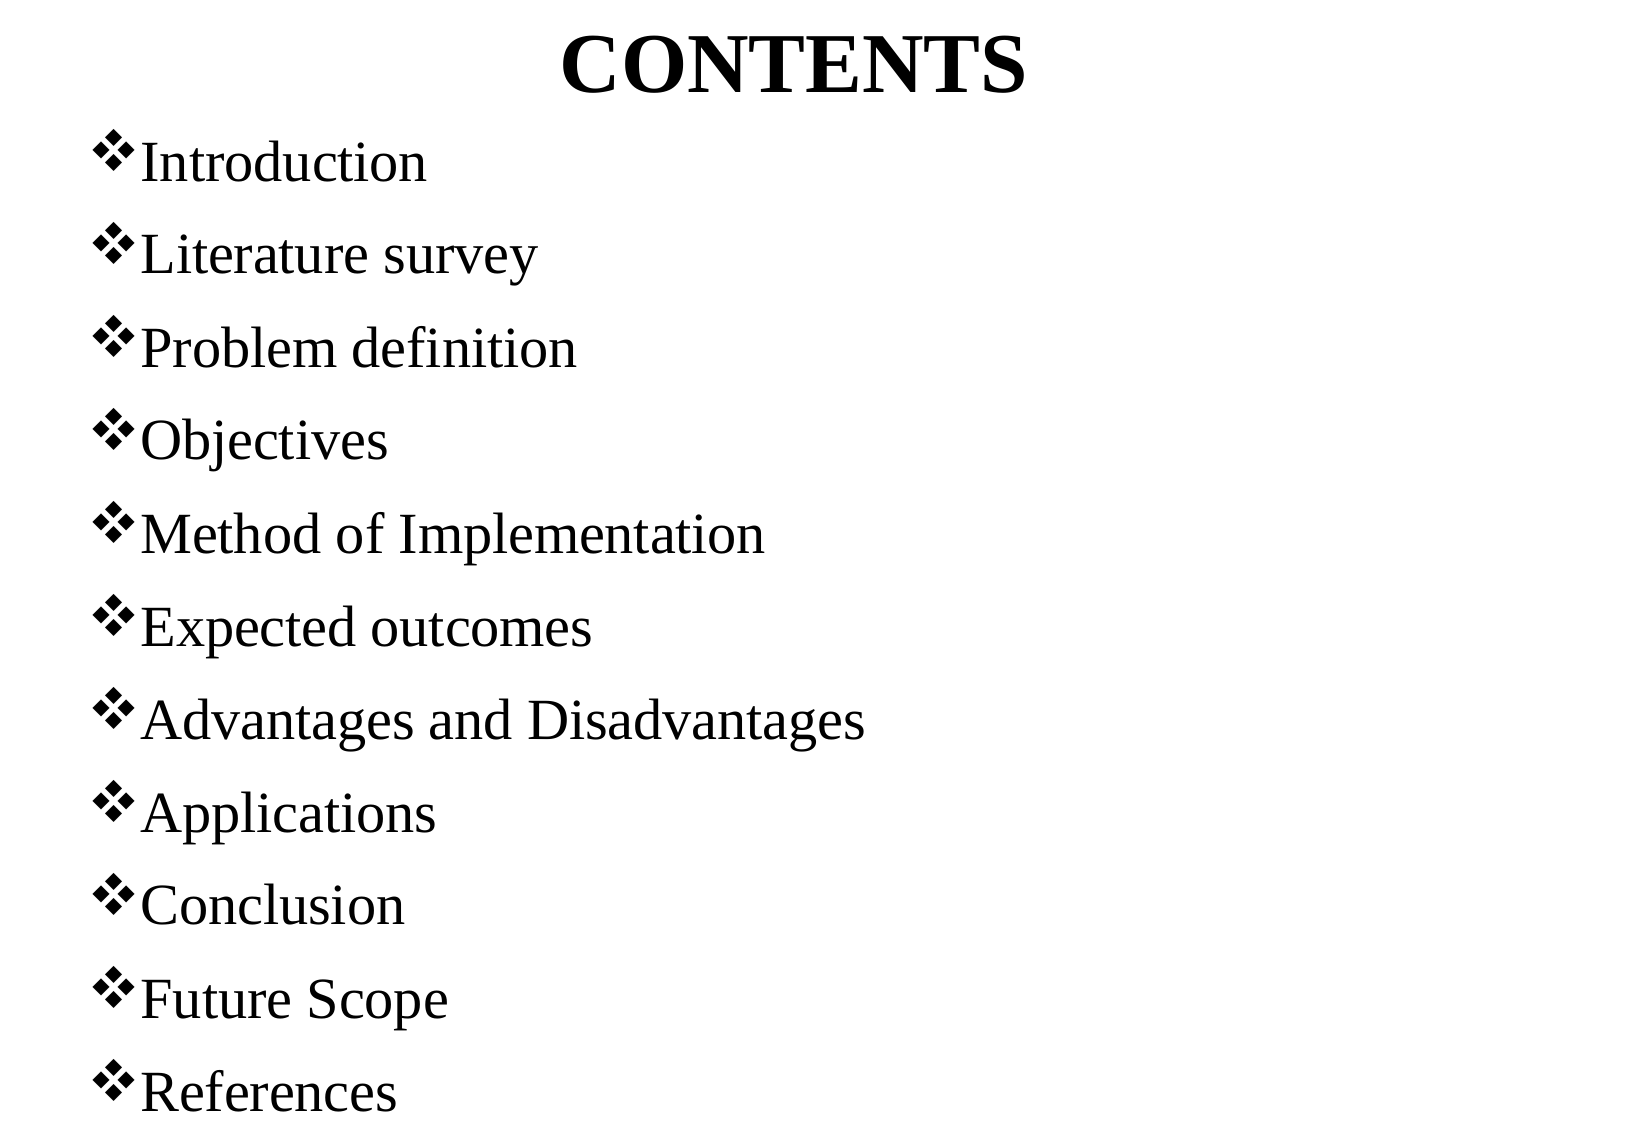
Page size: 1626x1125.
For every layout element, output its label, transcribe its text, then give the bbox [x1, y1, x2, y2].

title CONTENTS [62, 0, 1525, 118]
text_box Introduction Literature survey Problem definition Objectives Method of Implementation Expected outcomes Advantages and Disadvantages Applications Conclusion Future Scope References [87, 118, 1486, 1123]
